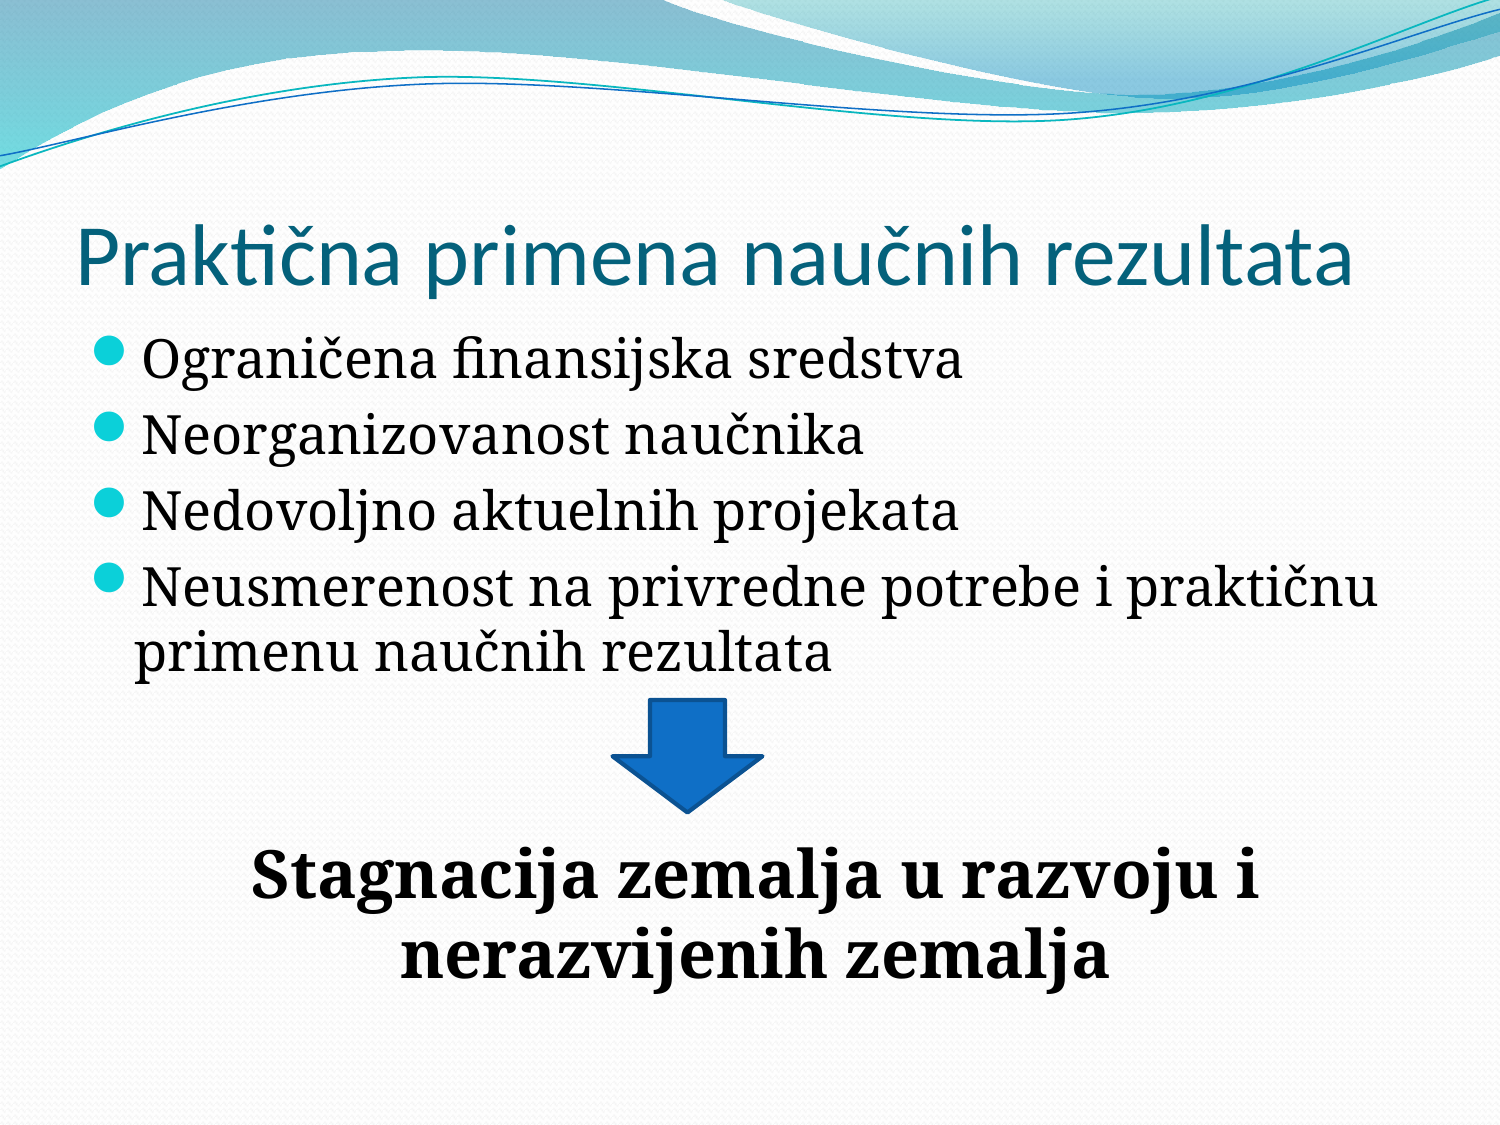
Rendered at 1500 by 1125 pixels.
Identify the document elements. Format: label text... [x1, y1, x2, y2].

title Praktična primena naučnih rezultata [75, 115, 1425, 303]
text_box Stagnacija zemalja u razvoju i nerazvijenih zemalja [174, 824, 1338, 1000]
text_box [610, 697, 765, 815]
list Ograničena finansijska sredstva Neorganizovanost naučnika Nedovoljno aktuelnih projekata Neusmerenost na privredne potrebe i praktičnu primenu naučnih rezultata [75, 317, 1425, 1038]
